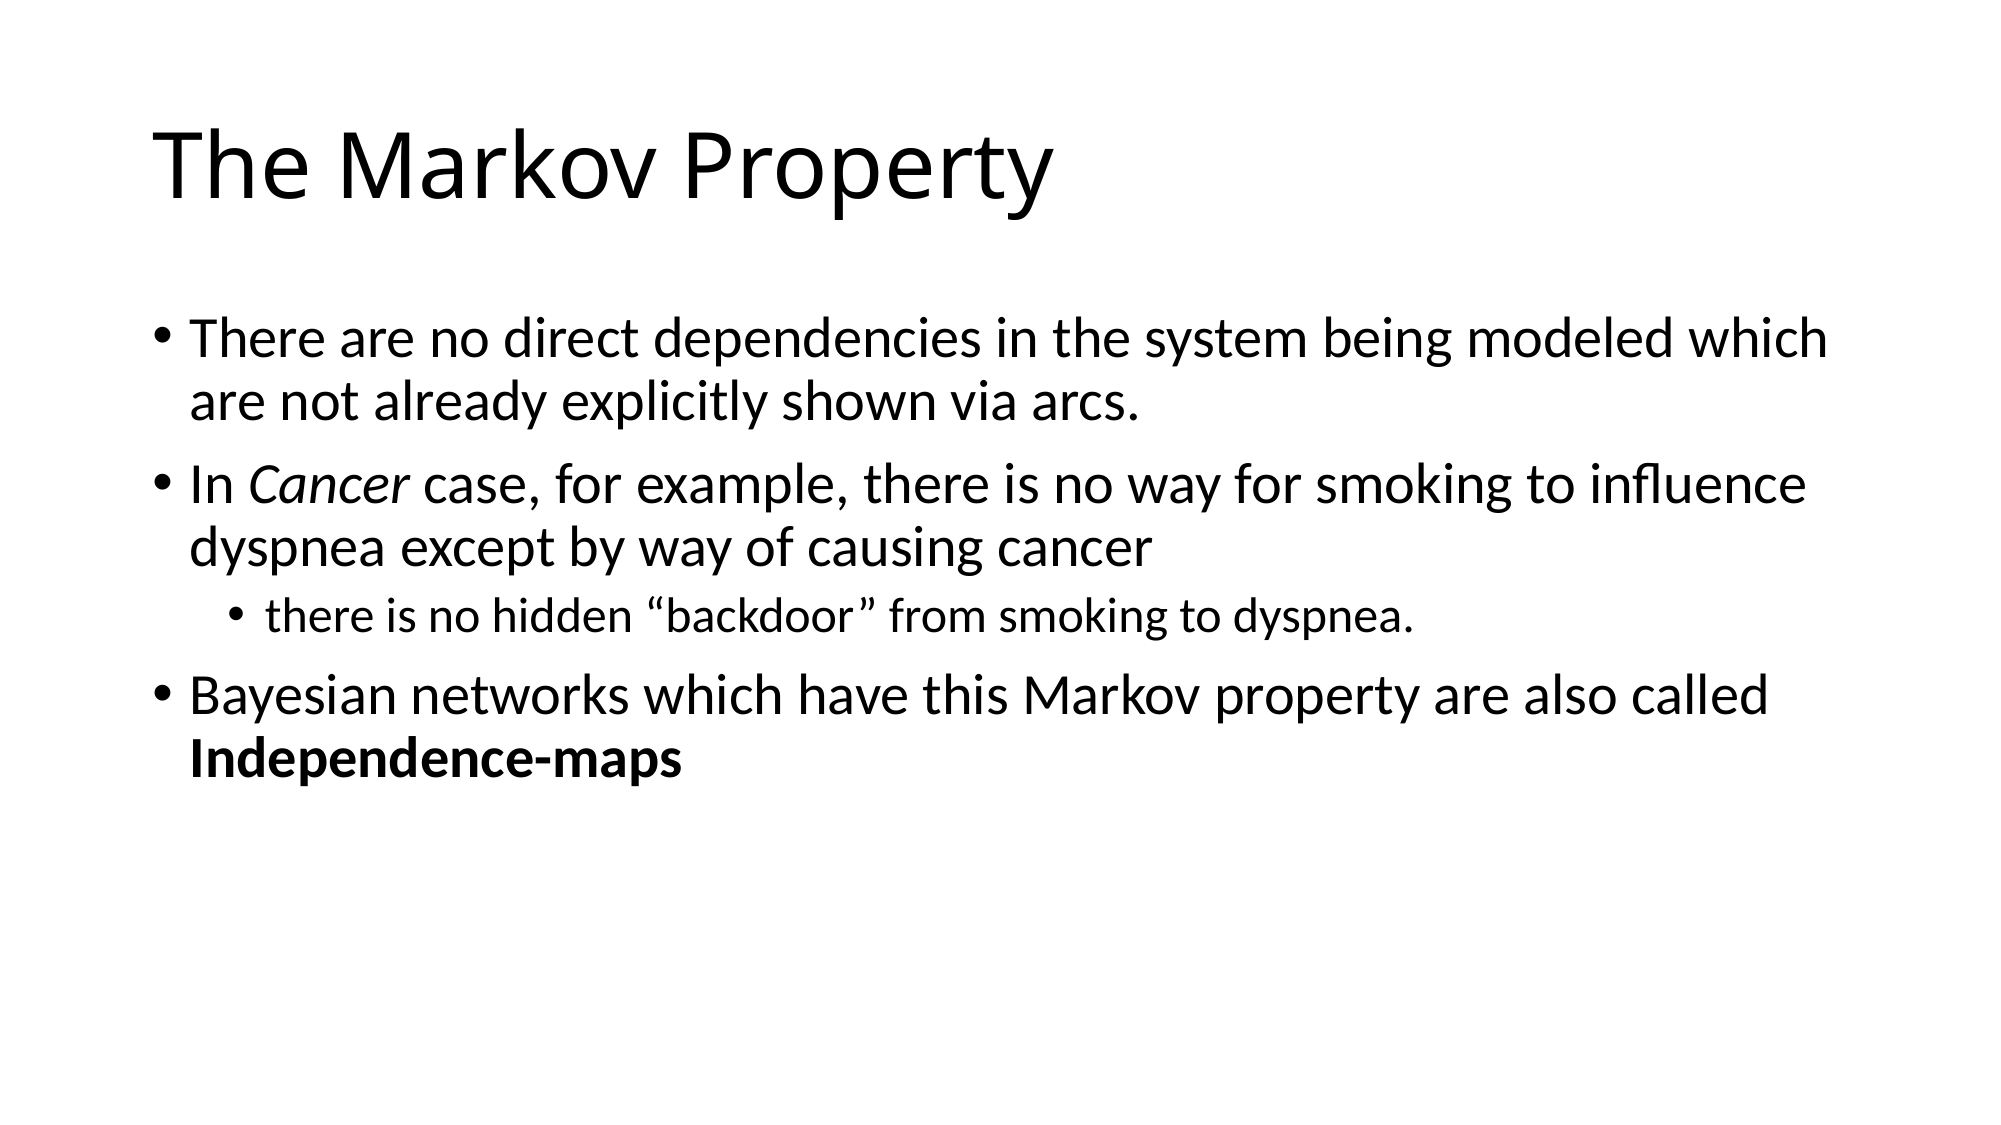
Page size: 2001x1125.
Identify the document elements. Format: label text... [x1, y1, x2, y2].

title The Markov Property [137, 59, 1863, 278]
list There are no direct dependencies in the system being modeled which are not already explicitly shown via arcs. In Cancer case, for example, there is no way for smoking to influence dyspnea except by way of causing cancer there is no hidden “backdoor” from smoking to dyspnea. Bayesian networks which have this Markov property are also called Independence-maps [137, 299, 1863, 1014]
